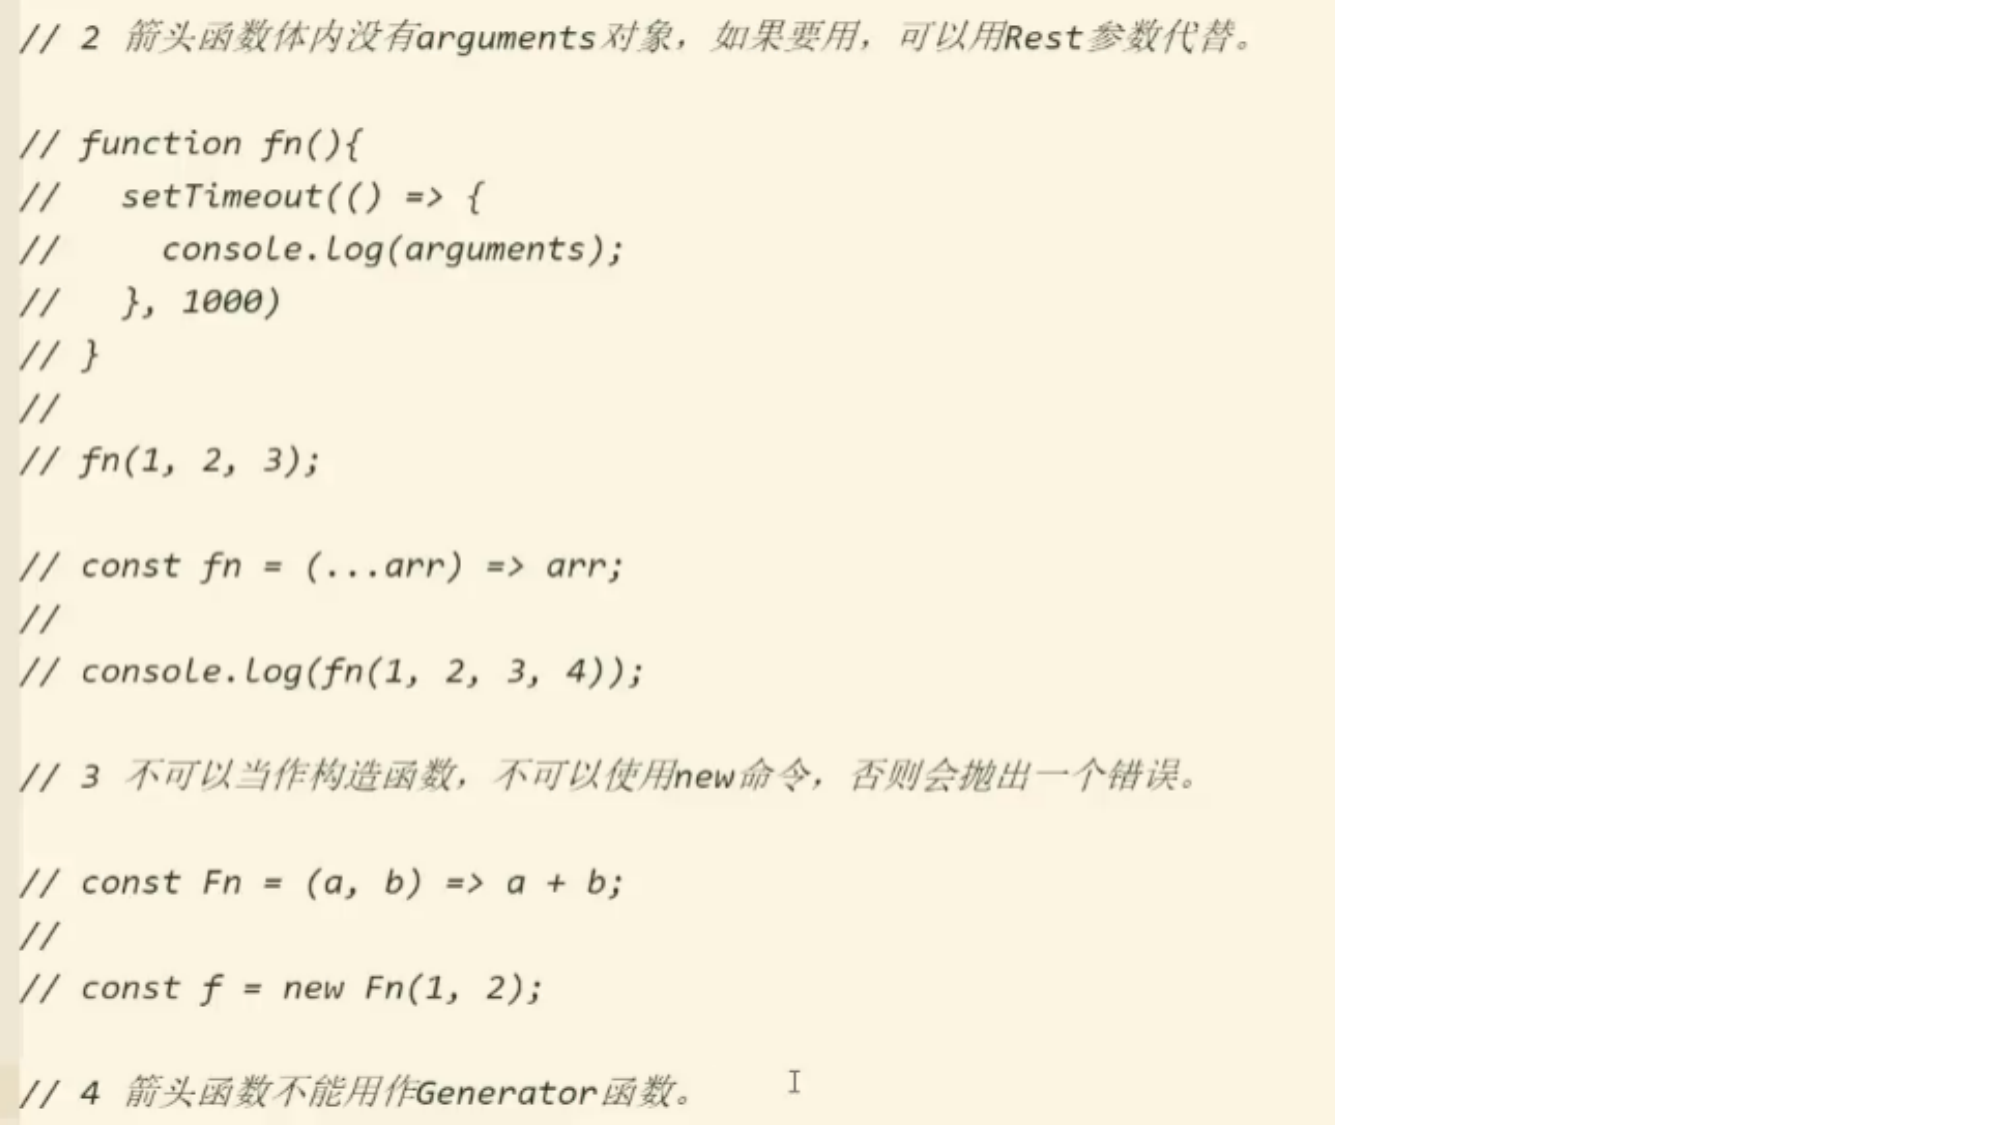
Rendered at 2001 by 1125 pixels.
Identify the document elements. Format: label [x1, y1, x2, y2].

list [0, 0, 1335, 1125]
